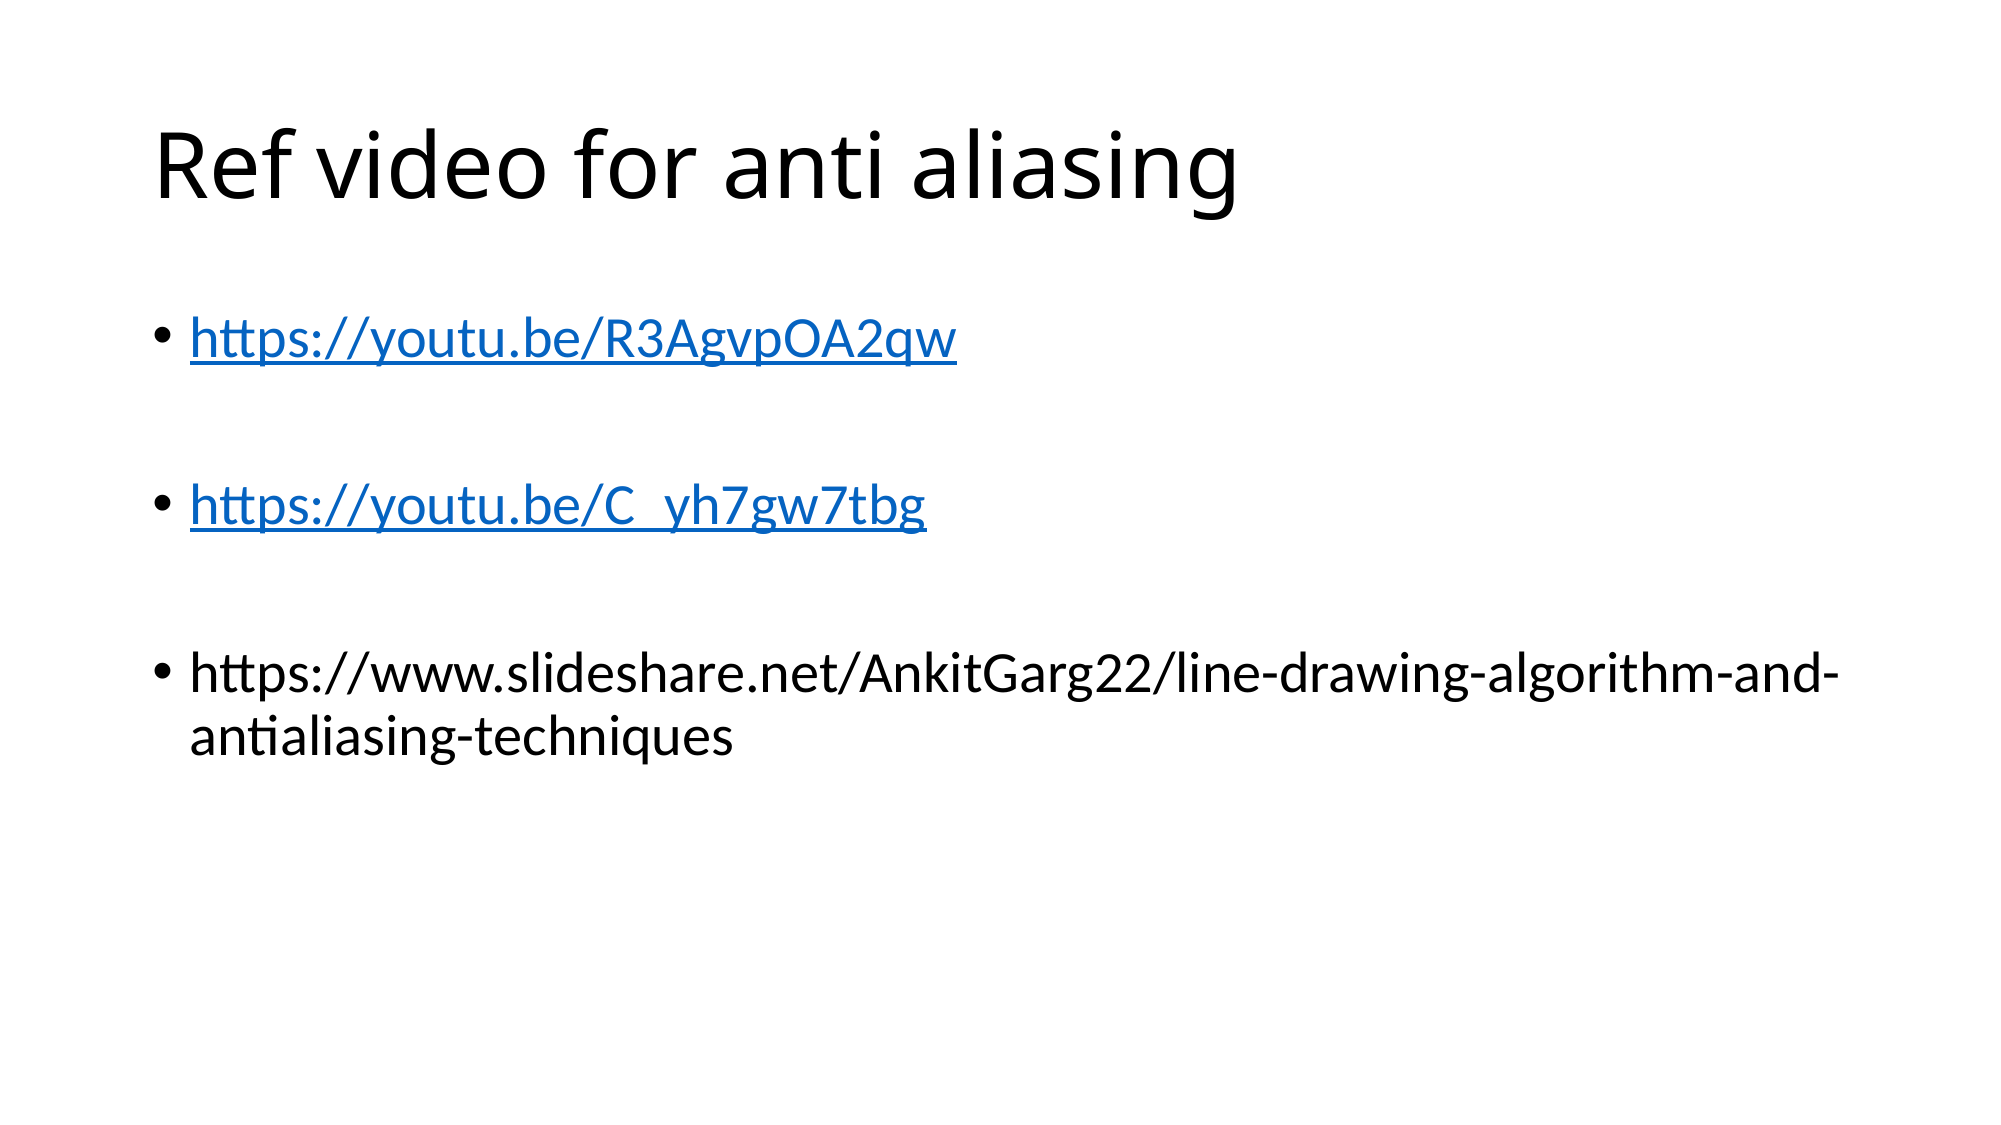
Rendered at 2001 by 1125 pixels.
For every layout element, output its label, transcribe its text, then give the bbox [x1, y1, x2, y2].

list https://youtu.be/R3AgvpOA2qw https://youtu.be/C_yh7gw7tbg https://www.slideshare.net/AnkitGarg22/line-drawing-algorithm-and-antialiasing-techniques [137, 299, 1863, 1014]
title Ref video for anti aliasing [137, 59, 1863, 278]
